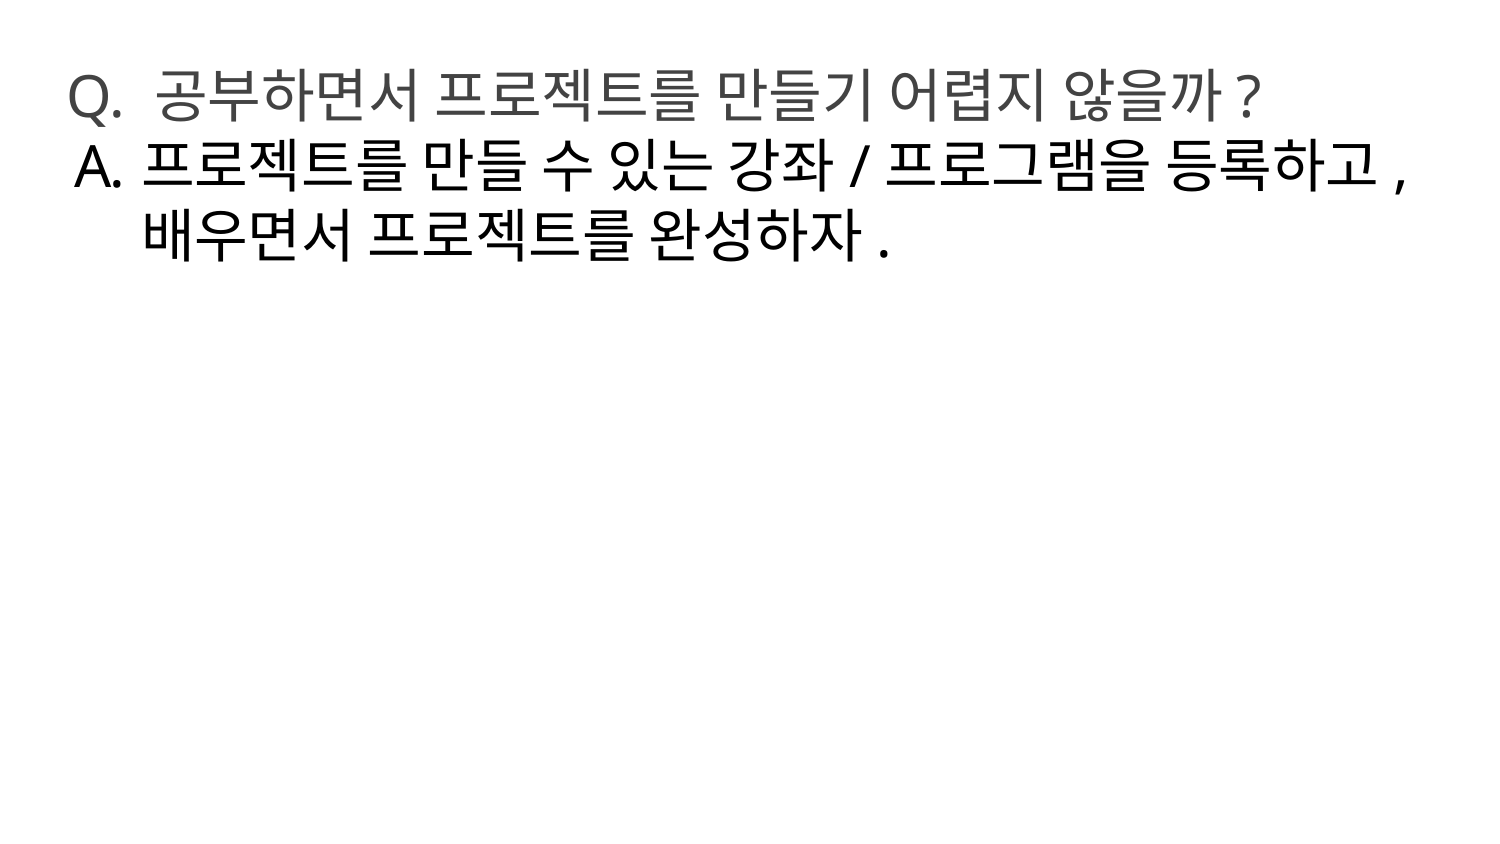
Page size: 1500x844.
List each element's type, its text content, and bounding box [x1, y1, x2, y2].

title Q. 공부하면서 프로젝트를 만들기 어렵지 않을까? 프로젝트를 만들 수 있는 강좌/프로그램을 등록하고, 배우면서 프로젝트를 완성하자. [51, 44, 1449, 250]
